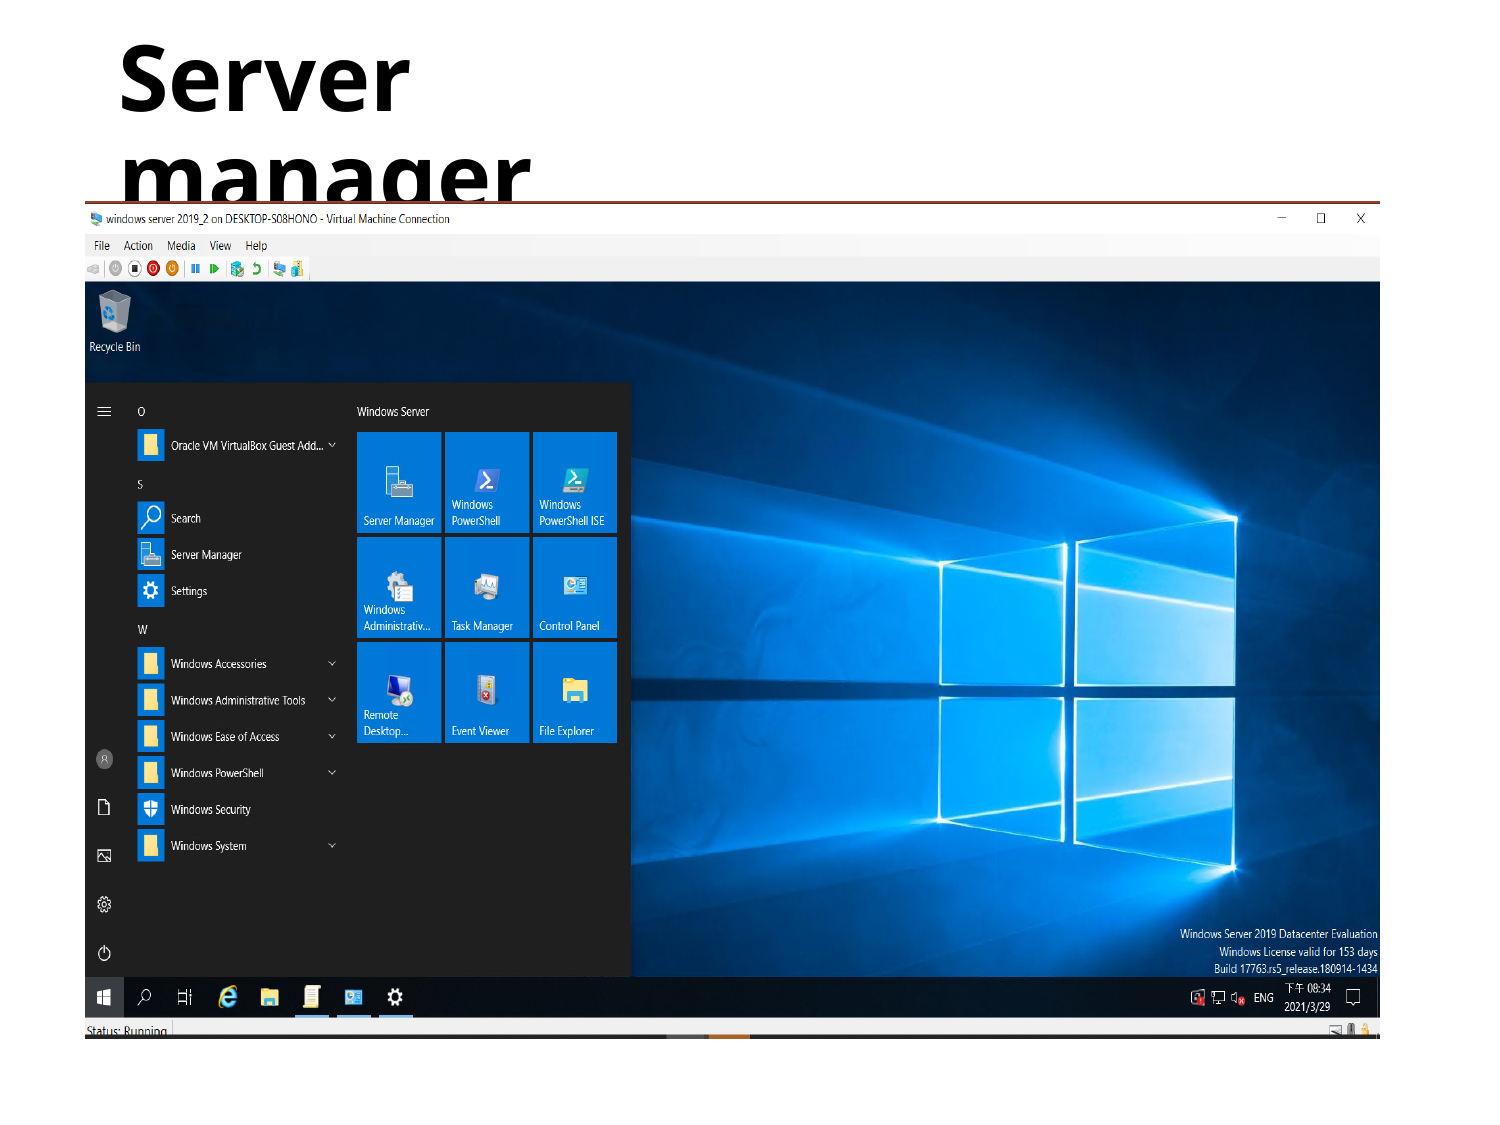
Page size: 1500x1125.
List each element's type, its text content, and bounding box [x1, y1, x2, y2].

title Server manager [103, 59, 782, 201]
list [85, 201, 1380, 1039]
